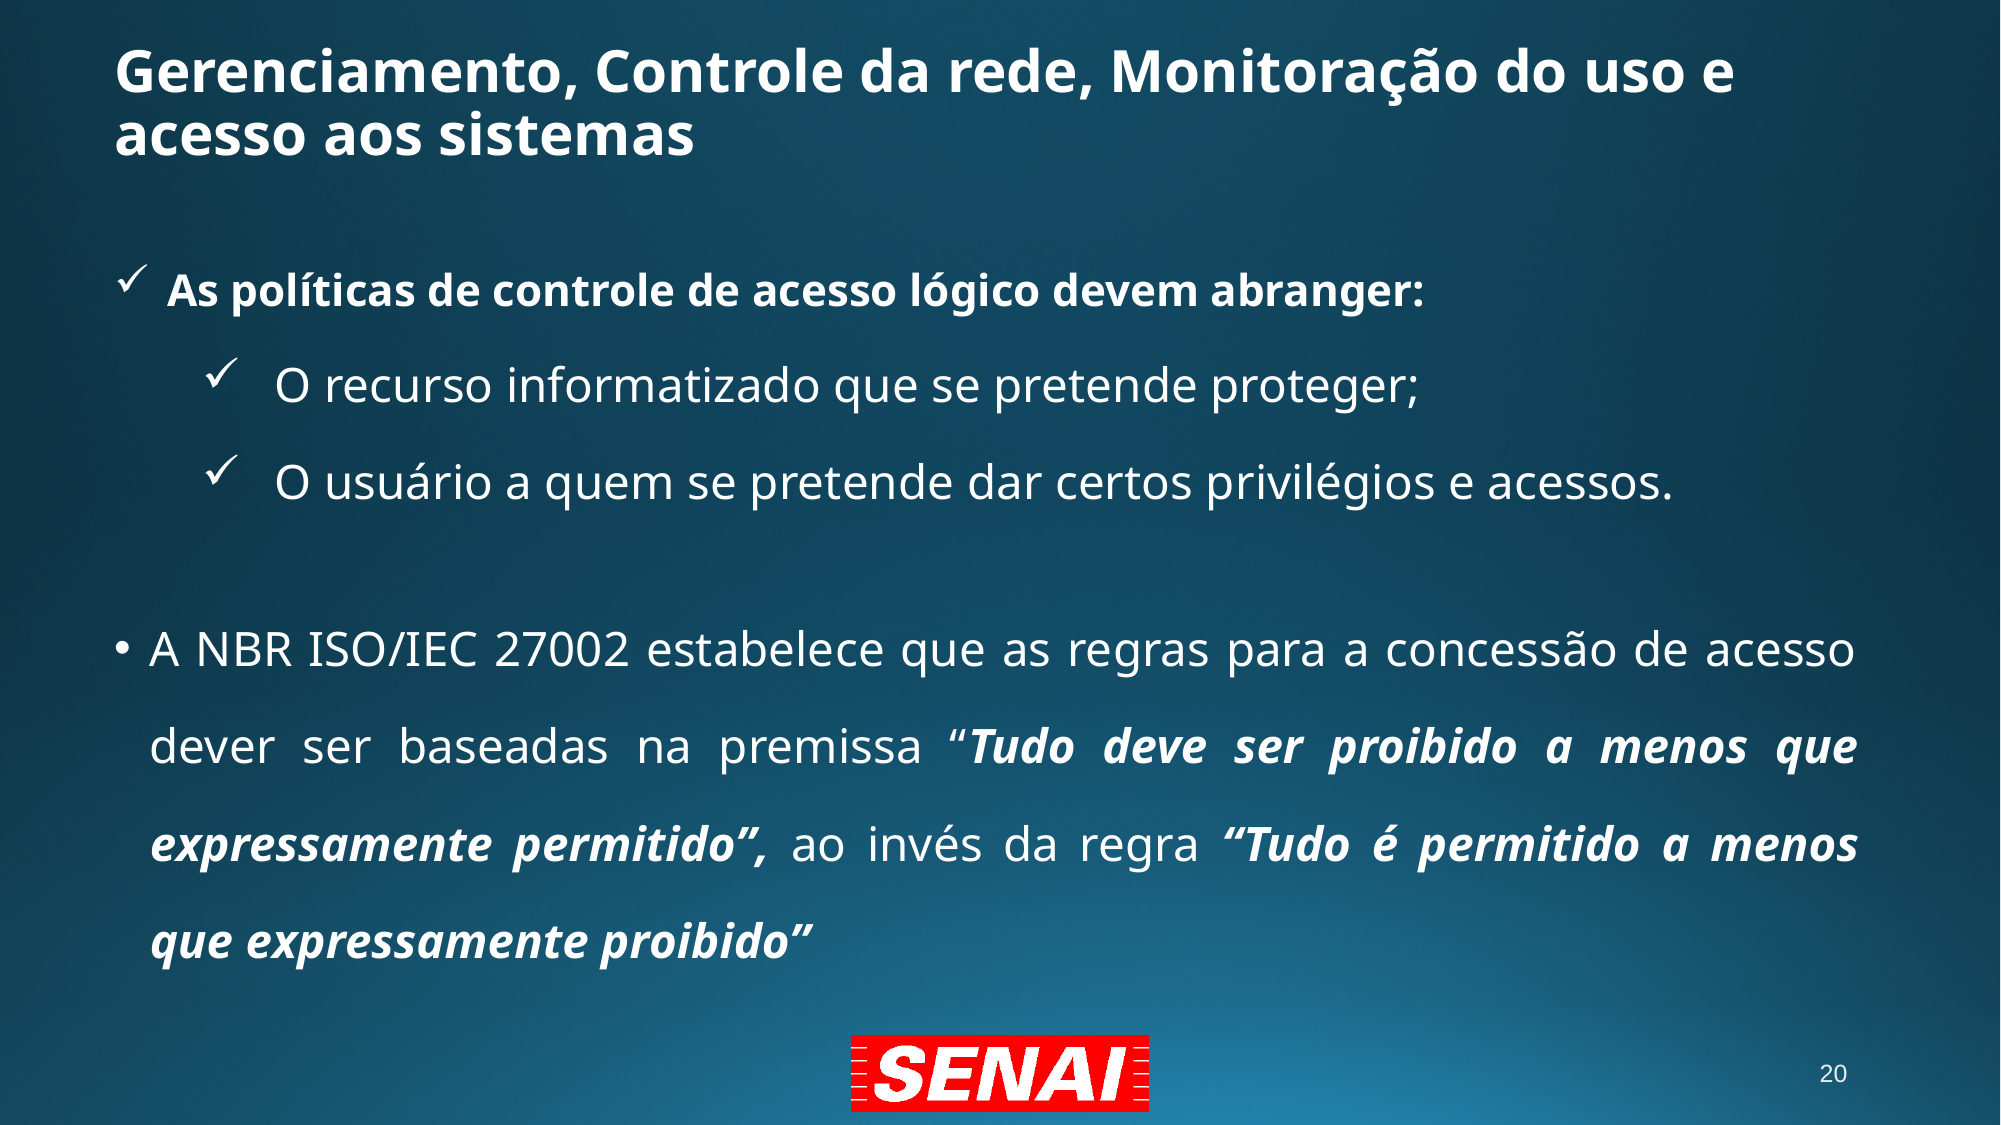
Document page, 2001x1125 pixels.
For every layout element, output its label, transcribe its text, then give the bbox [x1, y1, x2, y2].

list As políticas de controle de acesso lógico devem abranger: O recurso informatizado que se pretende proteger; O usuário a quem se pretende dar certos privilégios e acessos. A NBR ISO/IEC 27002 estabelece que as regras para a concessão de acesso dever ser baseadas na premissa “Tudo deve ser proibido a menos que expressamente permitido”, ao invés da regra “Tudo é permitido a menos que expressamente proibido” [99, 217, 1875, 978]
picture [0, 0, 2001, 1125]
title Gerenciamento, Controle da rede, Monitoração do uso e acesso aos sistemas [99, 0, 1863, 217]
slide_number 20 [1412, 1042, 1863, 1103]
